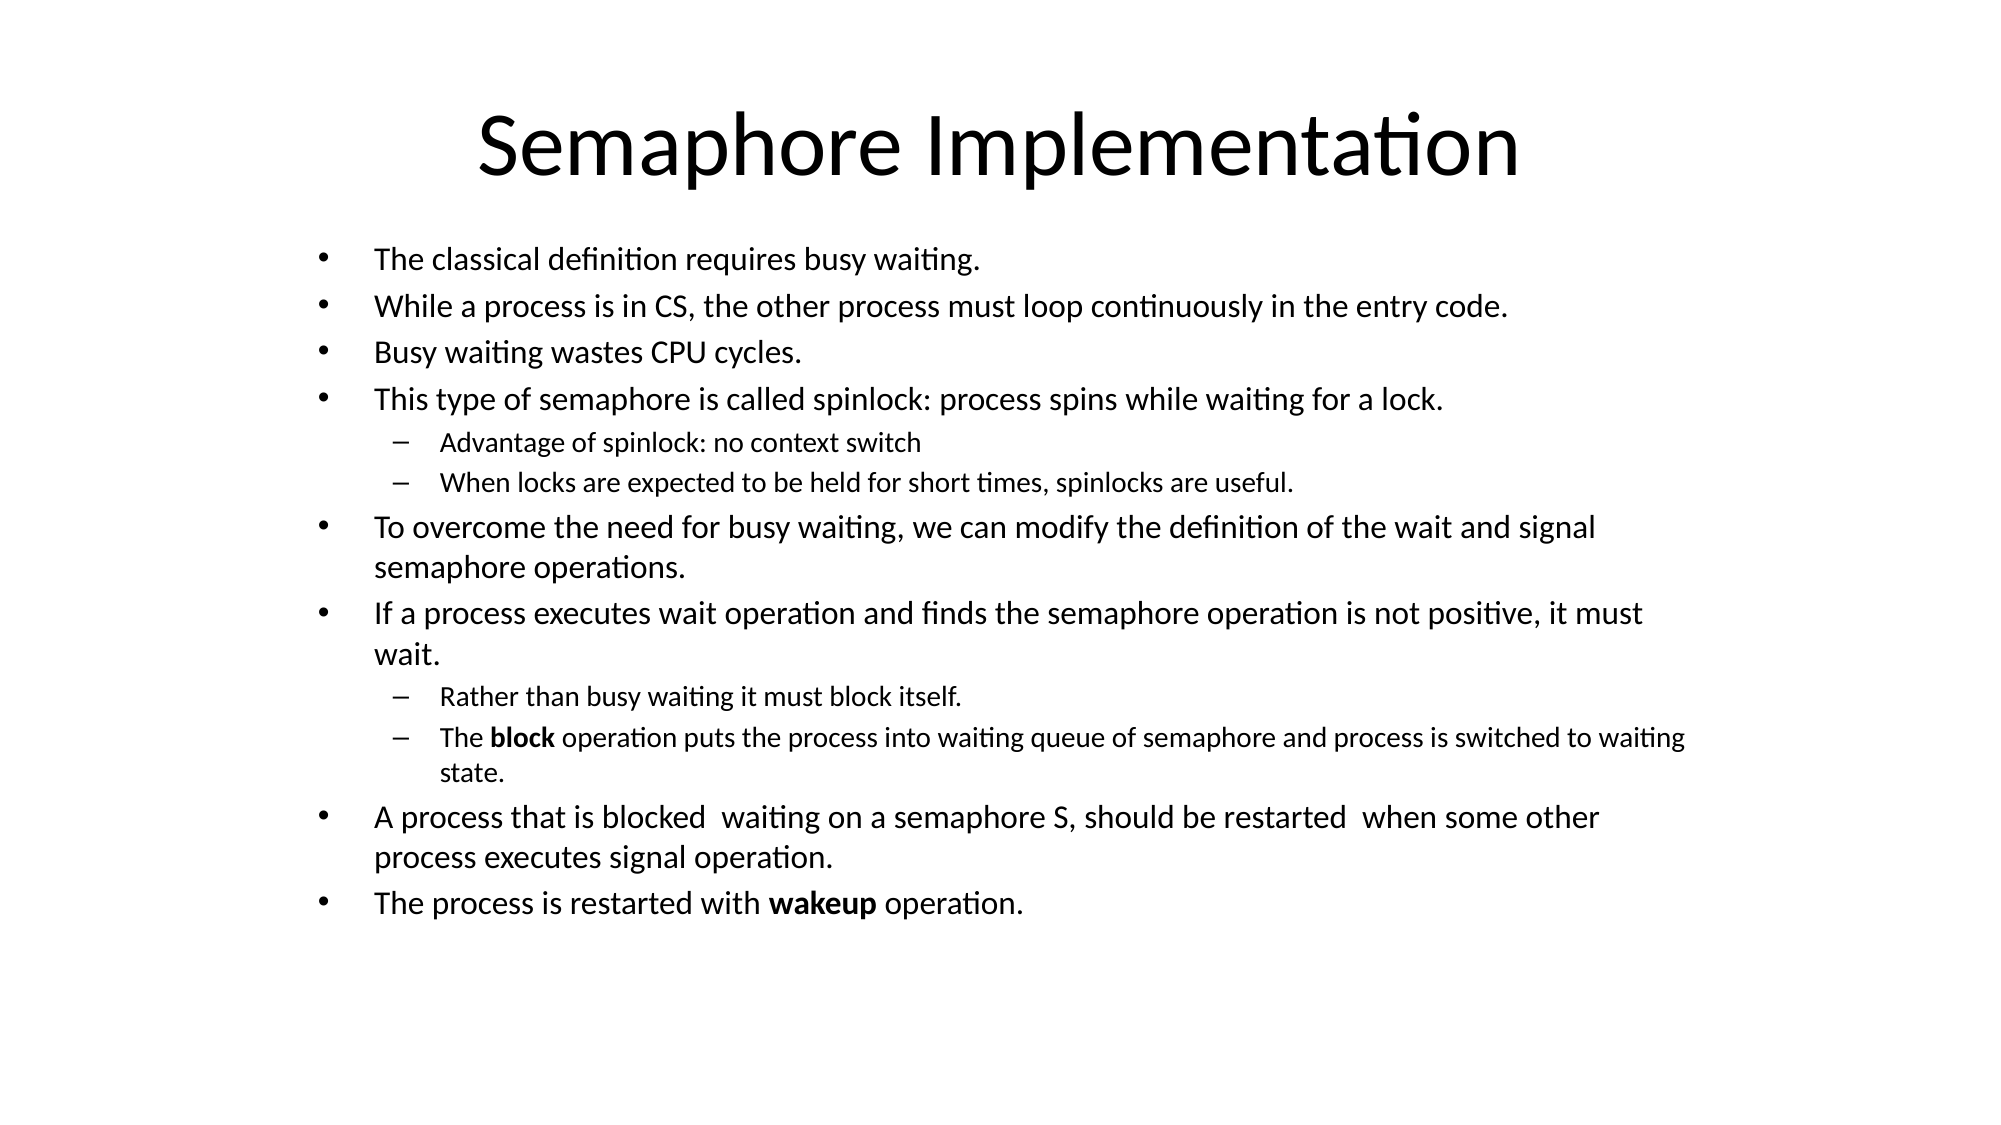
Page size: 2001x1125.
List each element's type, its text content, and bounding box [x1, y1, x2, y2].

title Semaphore Implementation [99, 45, 1900, 233]
list The classical definition requires busy waiting. While a process is in CS, the other process must loop continuously in the entry code. Busy waiting wastes CPU cycles. This type of semaphore is called spinlock: process spins while waiting for a lock. Advantage of spinlock: no context switch When locks are expected to be held for short times, spinlocks are useful. To overcome the need for busy waiting, we can modify the definition of the wait and signal semaphore operations. If a process executes wait operation and finds the semaphore operation is not positive, it must wait. Rather than busy waiting it must block itself. The block operation puts the process into waiting queue of semaphore and process is switched to waiting state. A process that is blocked waiting on a semaphore S, should be restarted when some other process executes signal operation. The process is restarted with wakeup operation. [302, 233, 1715, 1125]
